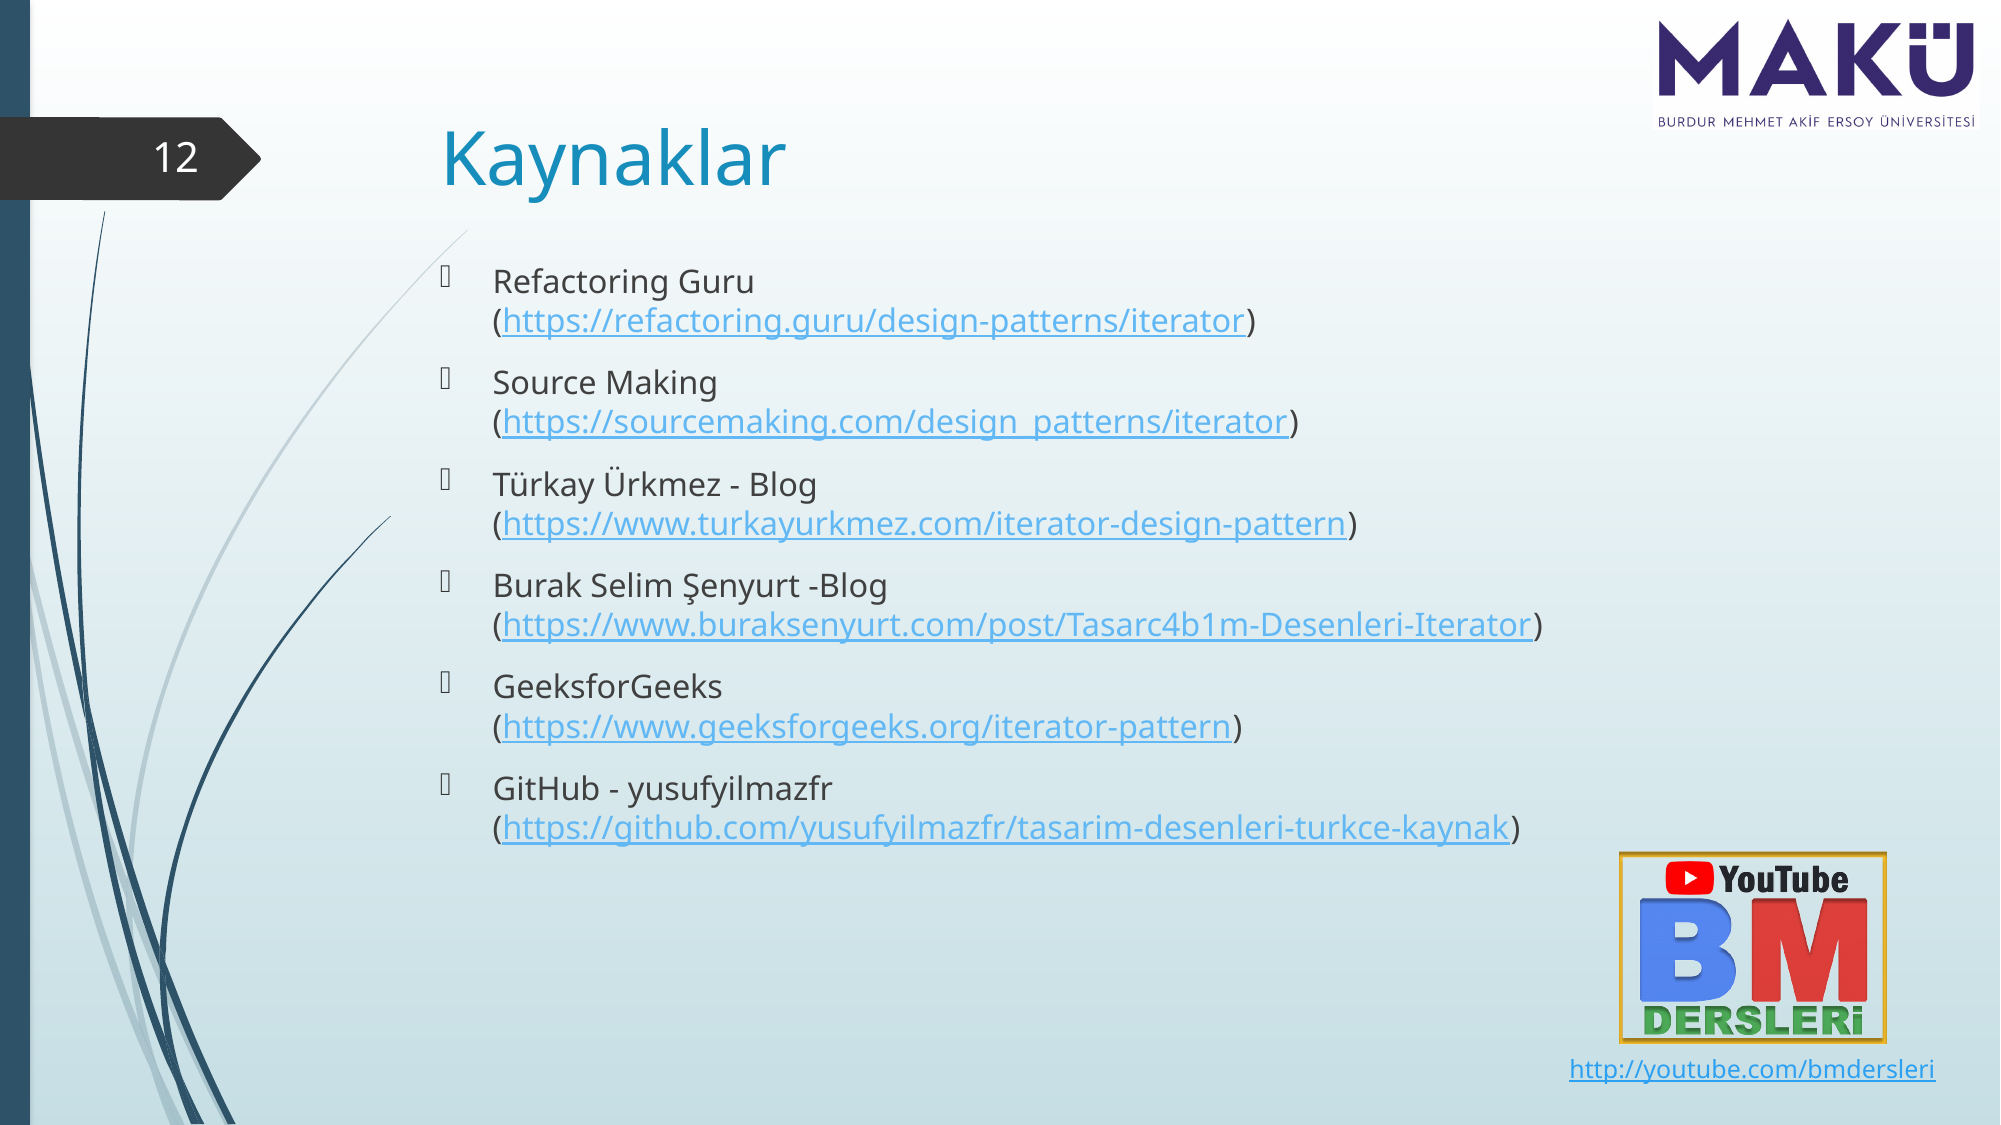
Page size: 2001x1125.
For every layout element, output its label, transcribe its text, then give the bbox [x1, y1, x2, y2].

picture [1606, 812, 1899, 1081]
slide_number 12 [87, 129, 216, 190]
text_box http://youtube.com/bmdersleri [1525, 1045, 1981, 1095]
picture [1652, 16, 1981, 130]
title Kaynaklar [425, 102, 1888, 253]
list Refactoring Guru (https://refactoring.guru/design-patterns/iterator) Source Making (https://sourcemaking.com/design_patterns/iterator) Türkay Ürkmez - Blog (https://www.turkayurkmez.com/iterator-design-pattern) Burak Selim Şenyurt -Blog (https://www.buraksenyurt.com/post/Tasarc4b1m-Desenleri-Iterator) GeeksforGeeks (https://www.geeksforgeeks.org/iterator-pattern) GitHub - yusufyilmazfr (https://github.com/yusufyilmazfr/tasarim-desenleri-turkce-kaynak) [424, 253, 1888, 863]
